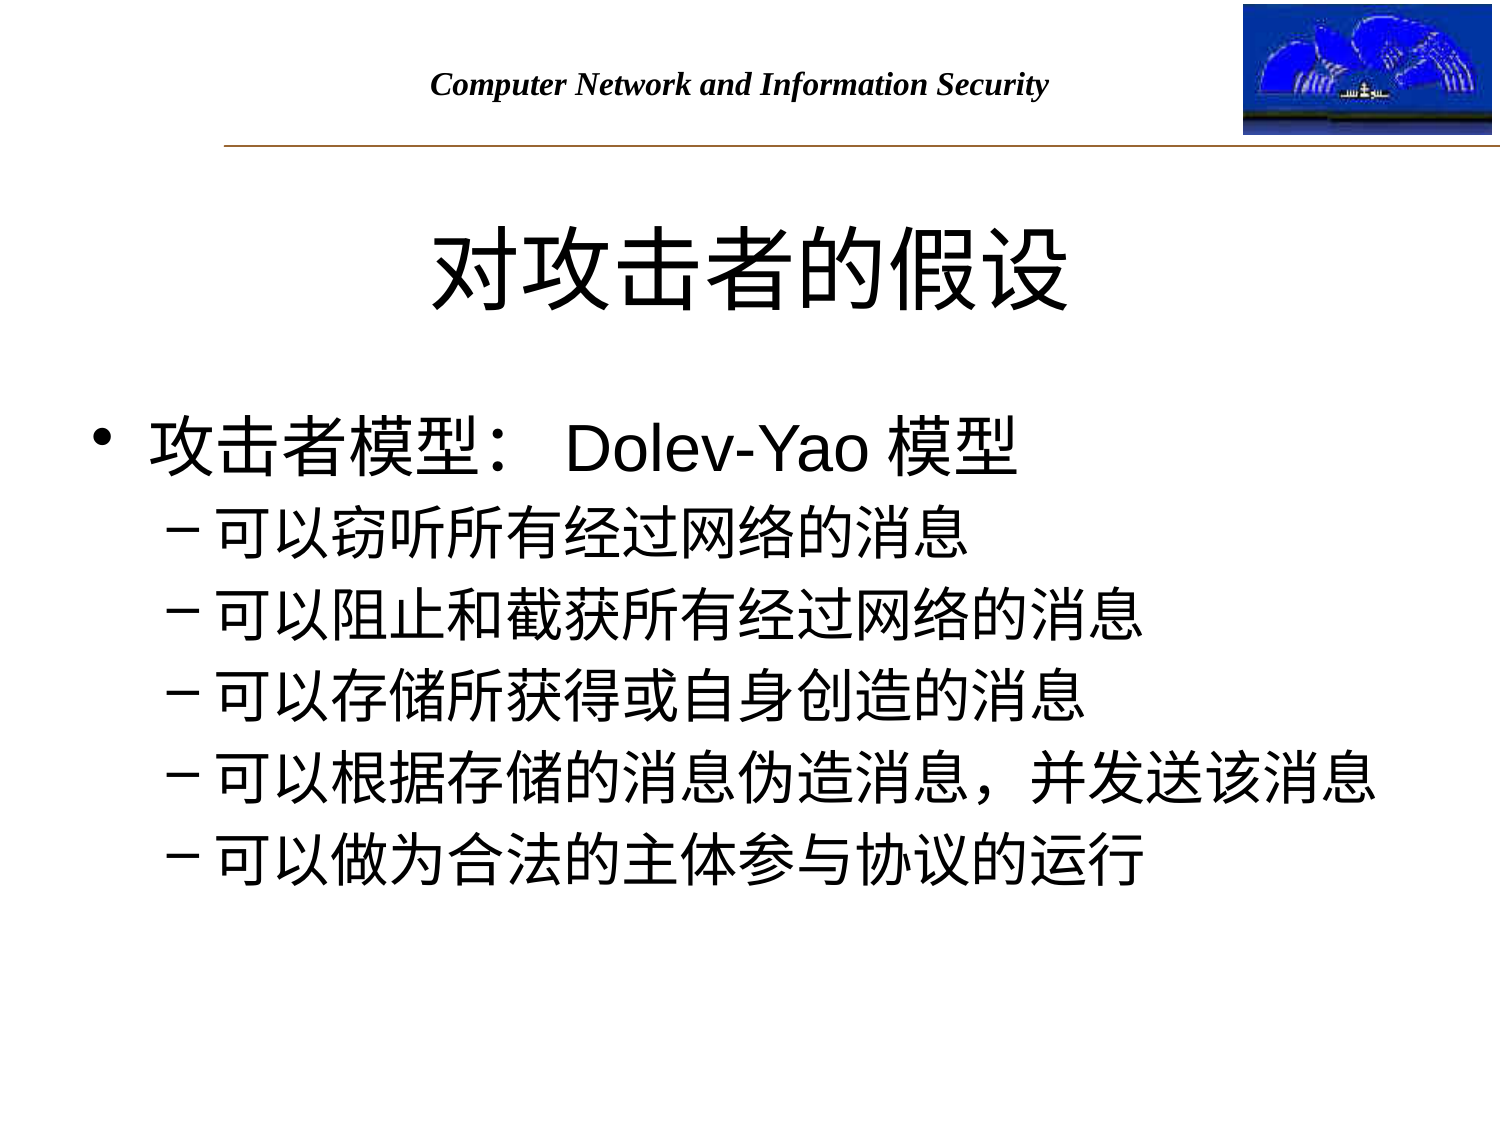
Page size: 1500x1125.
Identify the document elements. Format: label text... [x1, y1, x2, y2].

list 攻击者模型：Dolev-Yao模型 可以窃听所有经过网络的消息 可以阻止和截获所有经过网络的消息 可以存储所获得或自身创造的消息 可以根据存储的消息伪造消息，并发送该消息 可以做为合法的主体参与协议的运行 [76, 397, 1427, 953]
title 对攻击者的假设 [75, 208, 1425, 325]
